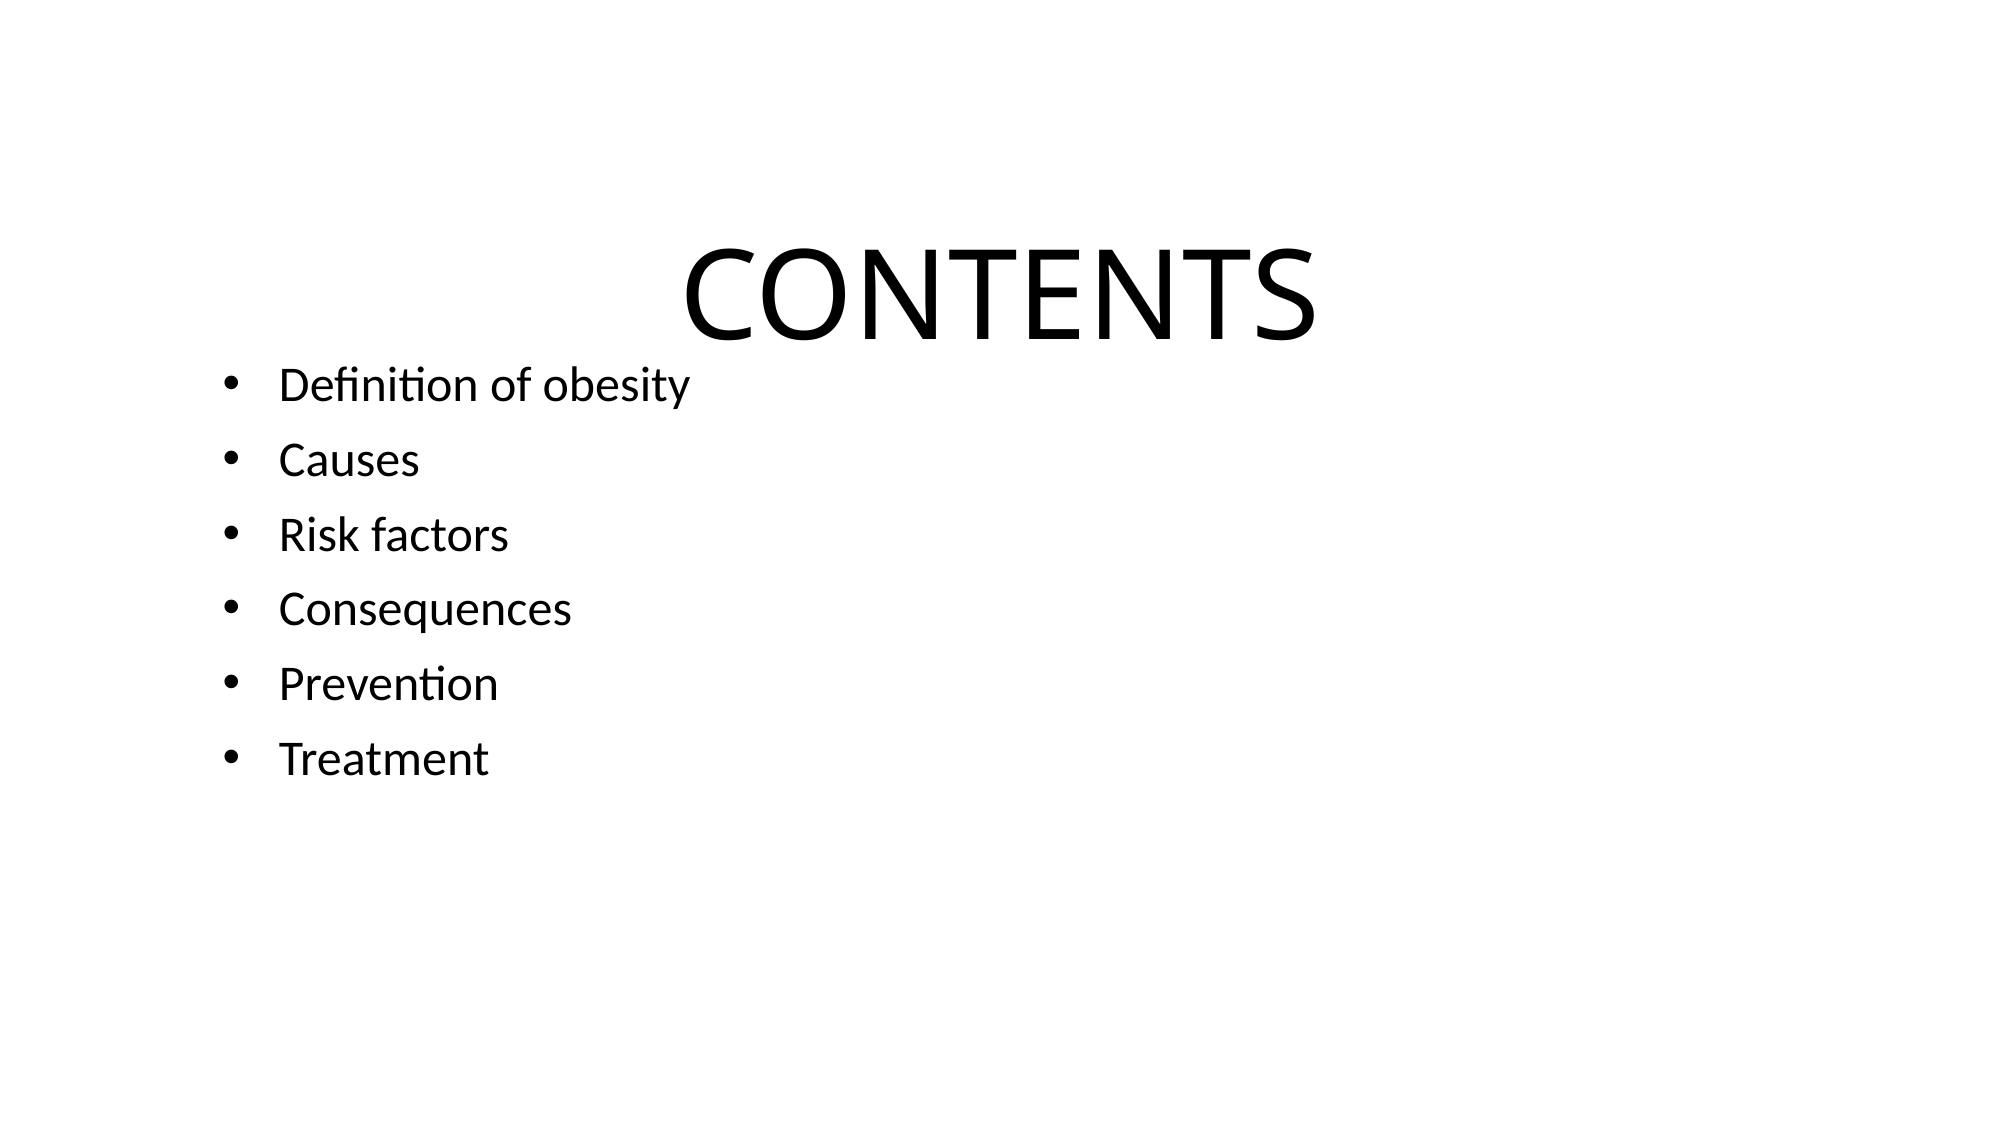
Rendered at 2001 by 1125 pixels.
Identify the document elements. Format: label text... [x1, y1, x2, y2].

title CONTENTS [249, 184, 1750, 350]
subtitle Definition of obesity Causes Risk factors Consequences Prevention Treatment [207, 350, 1750, 863]
